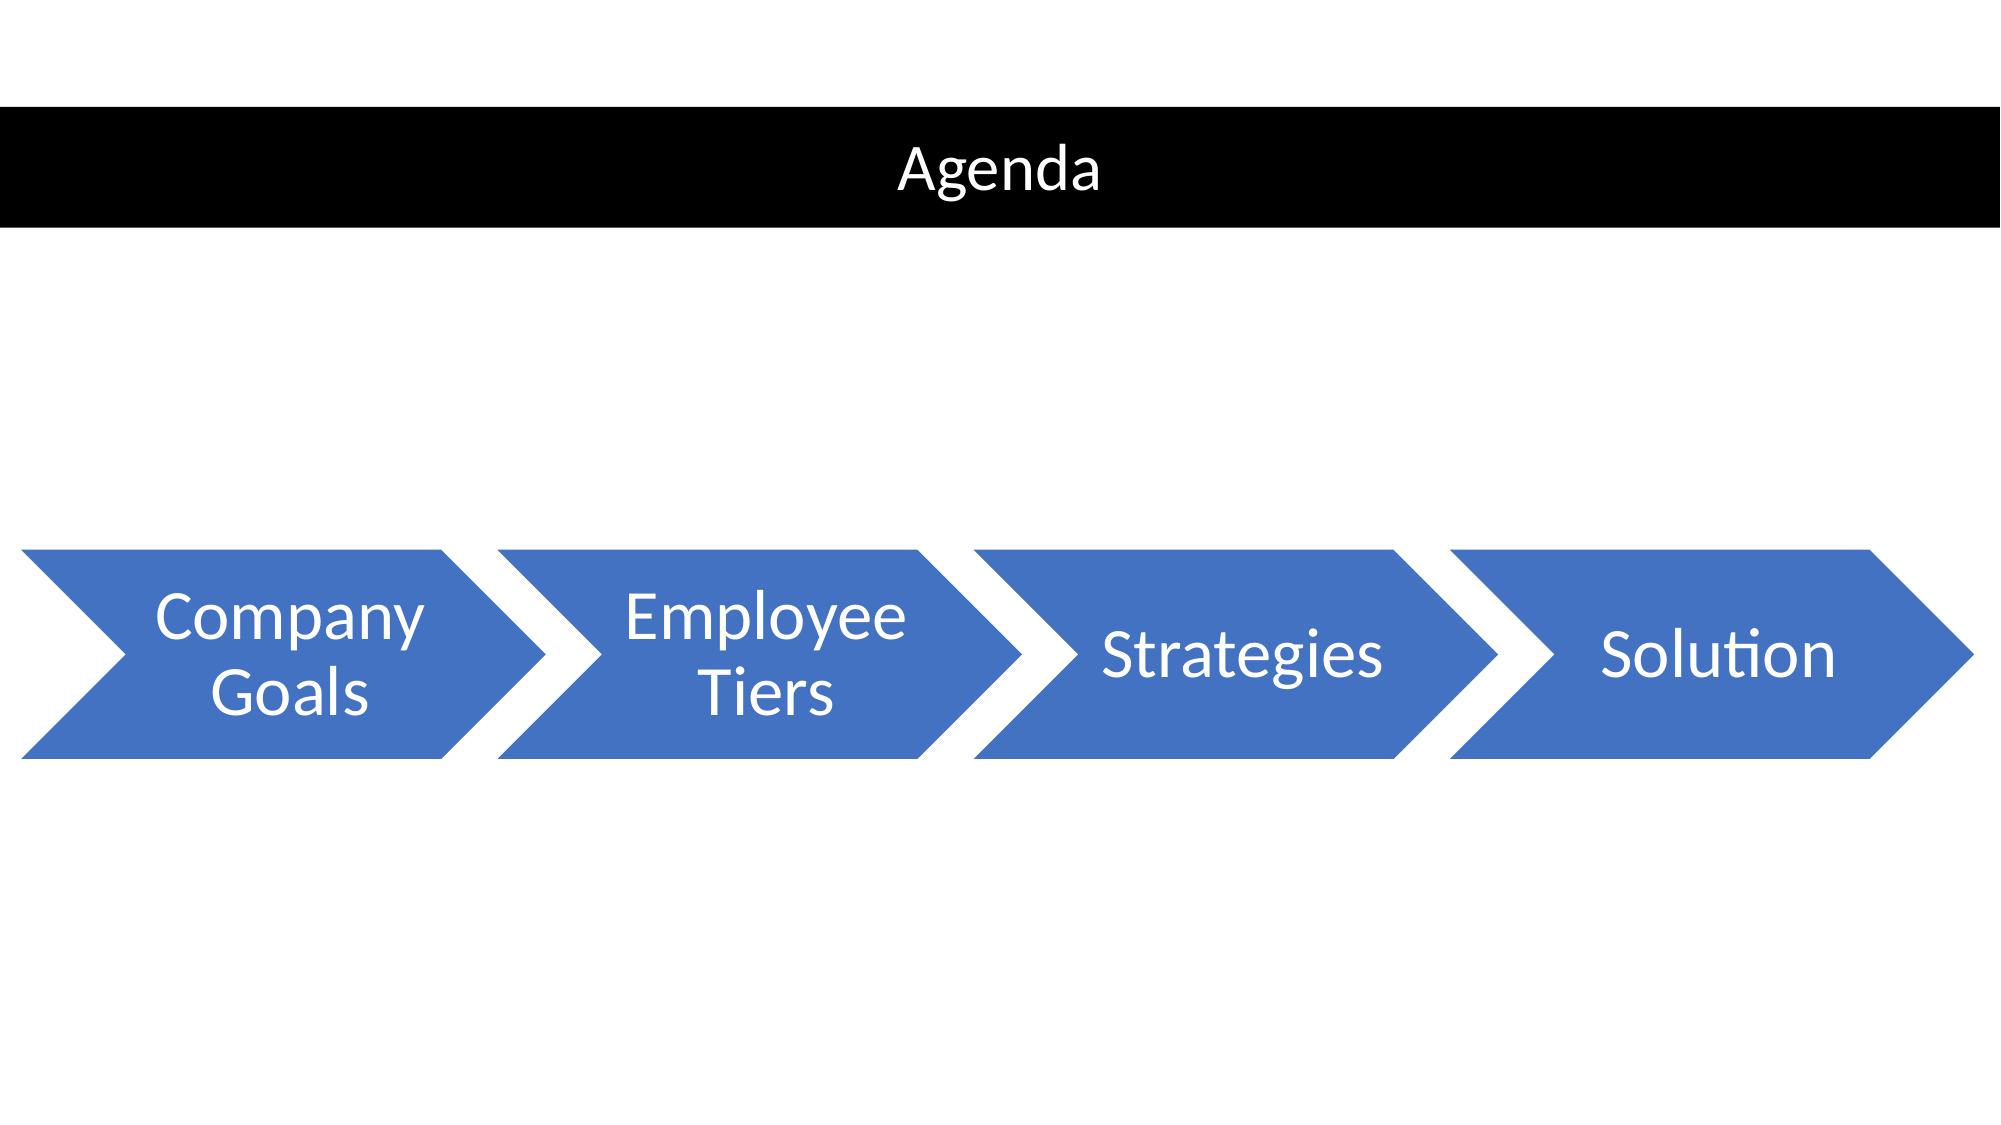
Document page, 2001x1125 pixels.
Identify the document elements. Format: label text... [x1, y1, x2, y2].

text_box [0, 106, 2000, 228]
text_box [17, 548, 1977, 761]
title Agenda [137, 110, 1863, 228]
